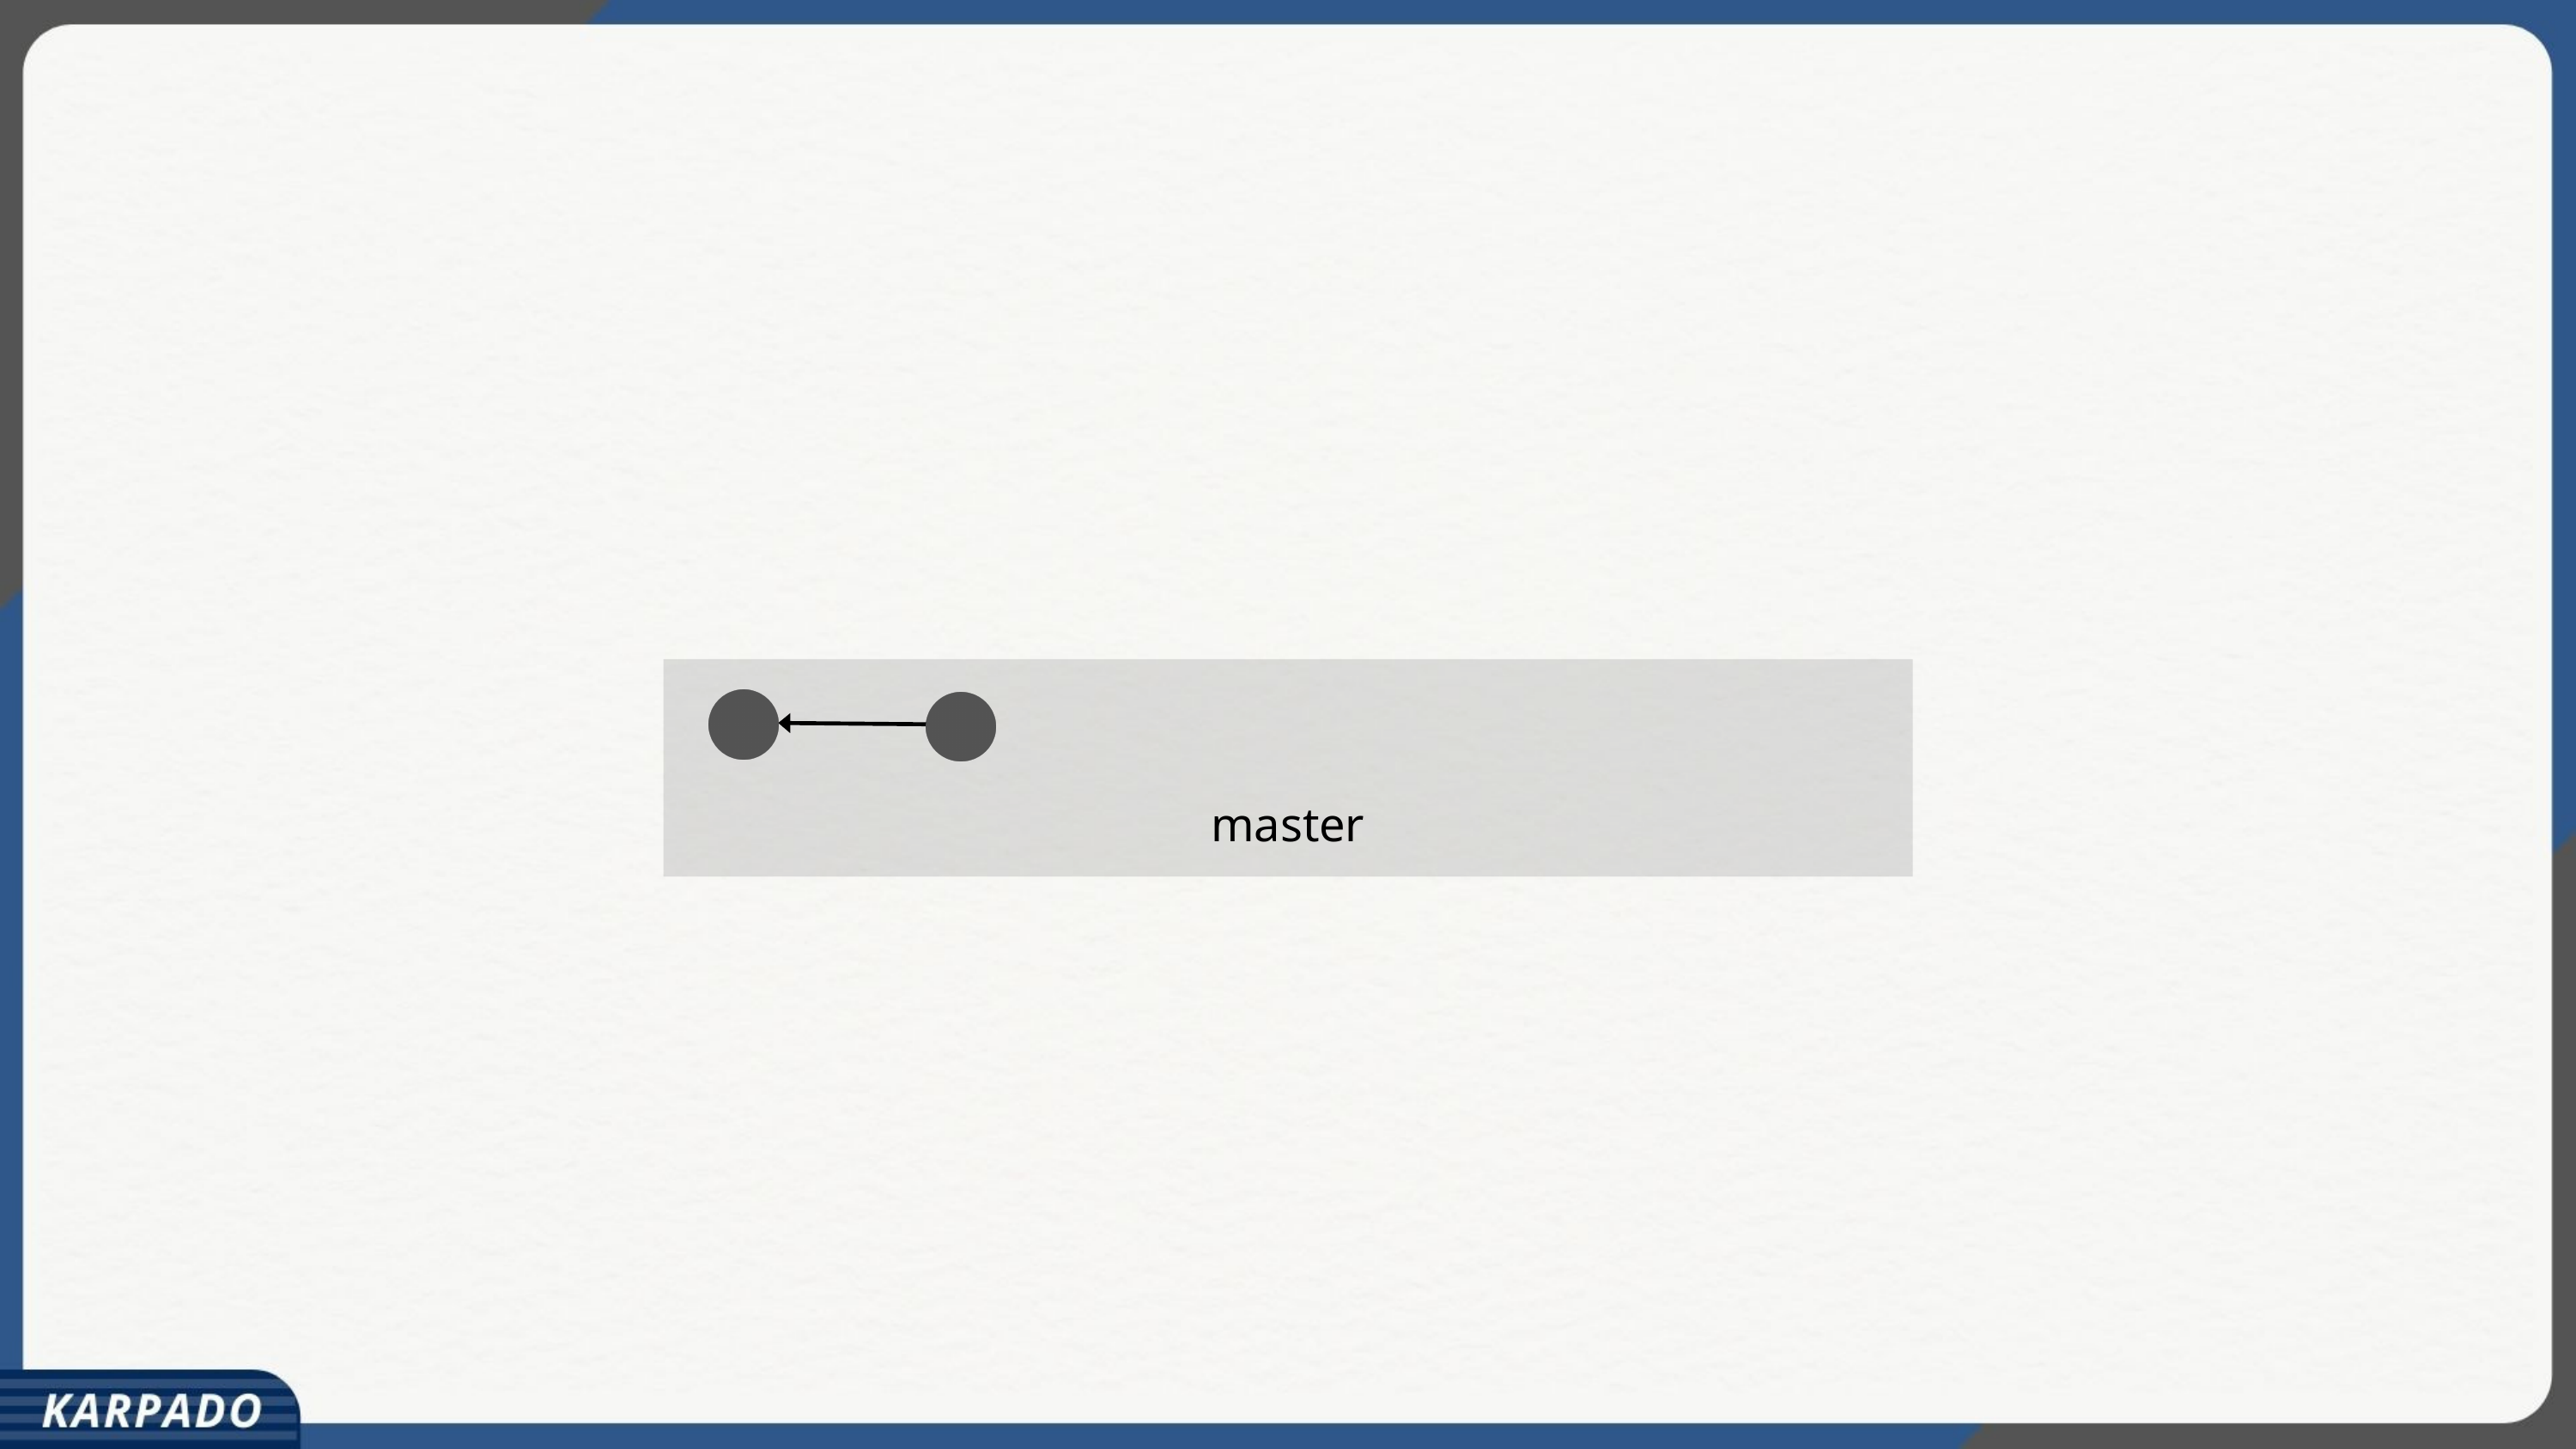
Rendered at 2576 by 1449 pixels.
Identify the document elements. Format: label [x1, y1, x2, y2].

picture [0, 0, 2576, 1449]
text_box [663, 658, 1913, 877]
